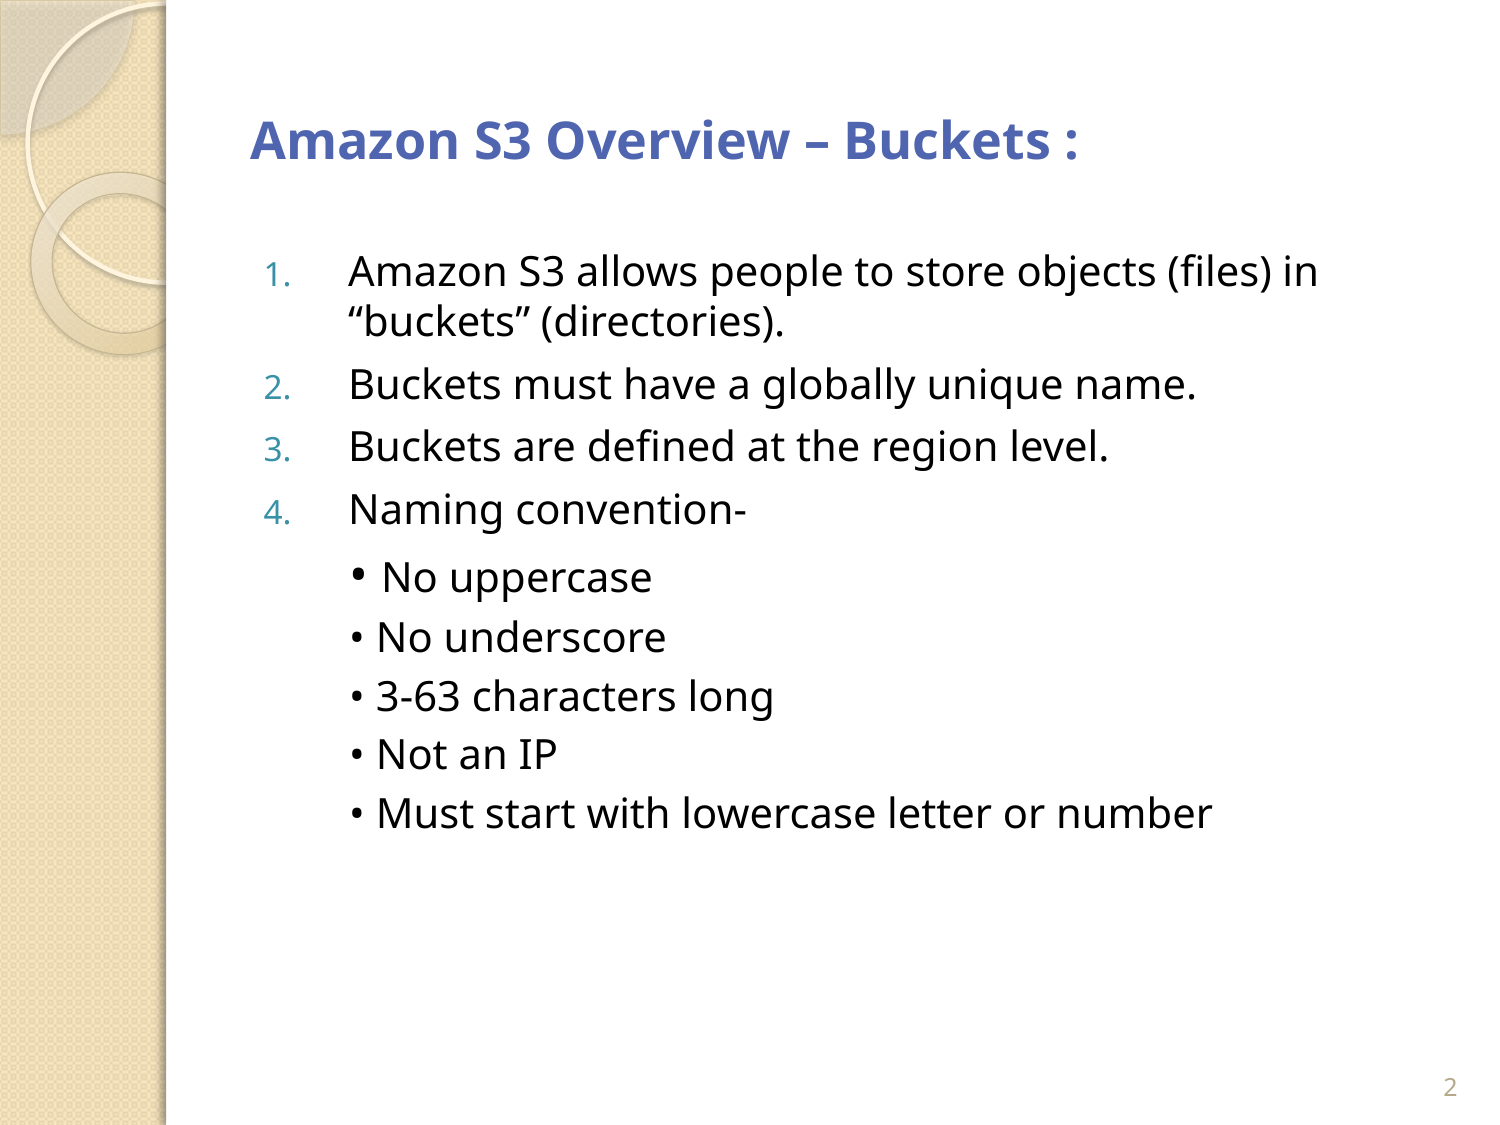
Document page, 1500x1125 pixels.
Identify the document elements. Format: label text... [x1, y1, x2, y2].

title Amazon S3 Overview – Buckets : [235, 45, 1466, 233]
list Amazon S3 allows people to store objects (files) in “buckets” (directories). Buckets must have a globally unique name. Buckets are defined at the region level. Naming convention- • No uppercase • No underscore • 3-63 characters long • Not an IP • Must start with lowercase letter or number [235, 237, 1466, 1071]
slide_number 2 [1413, 1034, 1488, 1113]
